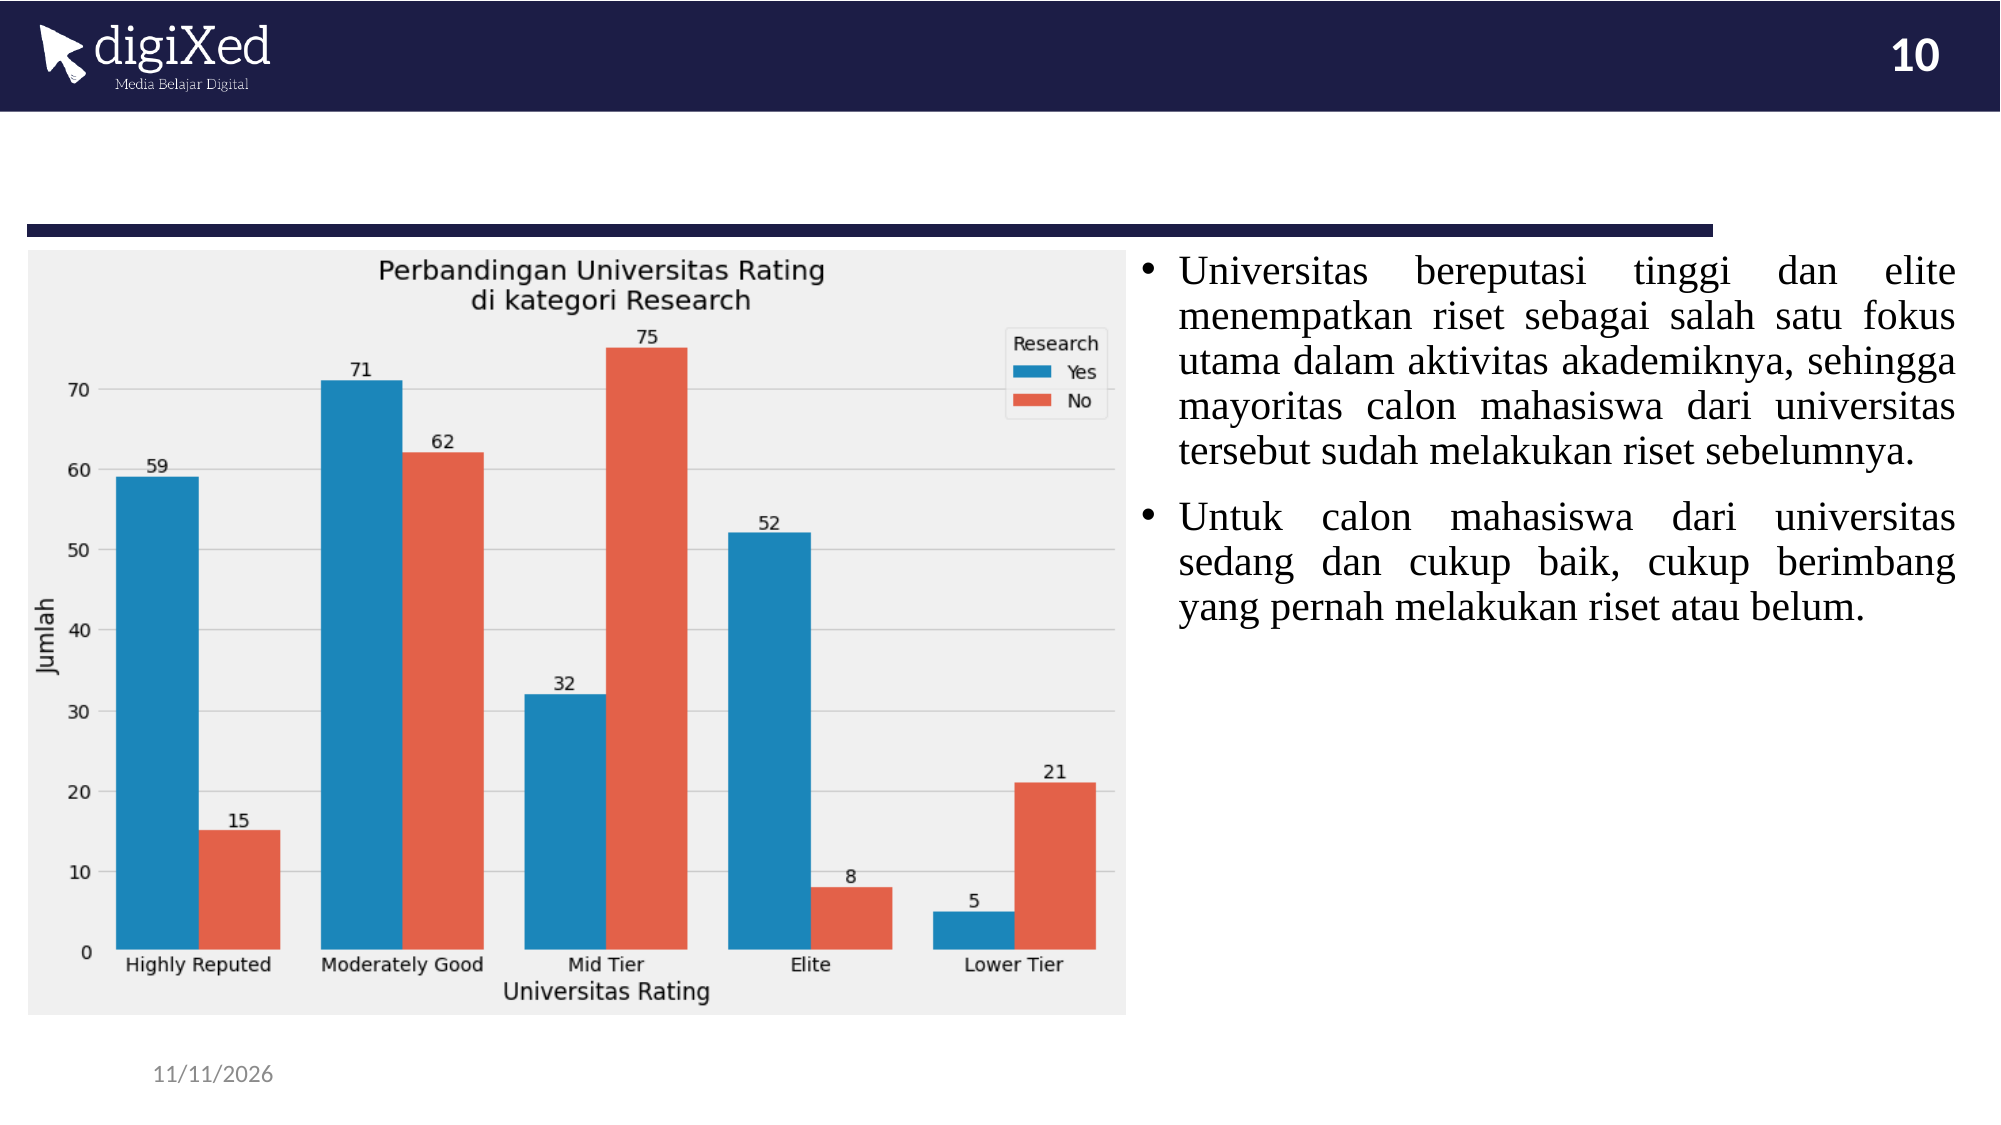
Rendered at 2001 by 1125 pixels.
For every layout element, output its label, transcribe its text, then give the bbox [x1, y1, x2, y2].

picture [28, 9, 280, 100]
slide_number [137, 1042, 588, 1103]
list Universitas bereputasi tinggi dan elite menempatkan riset sebagai salah satu fokus utama dalam aktivitas akademiknya, sehingga mayoritas calon mahasiswa dari universitas tersebut sudah melakukan riset sebelumnya. Untuk calon mahasiswa dari universitas sedang dan cukup baik, cukup berimbang yang pernah melakukan riset atau belum. [1125, 241, 1972, 955]
picture [28, 250, 1126, 1015]
slide_number 10 [1840, 13, 1989, 90]
